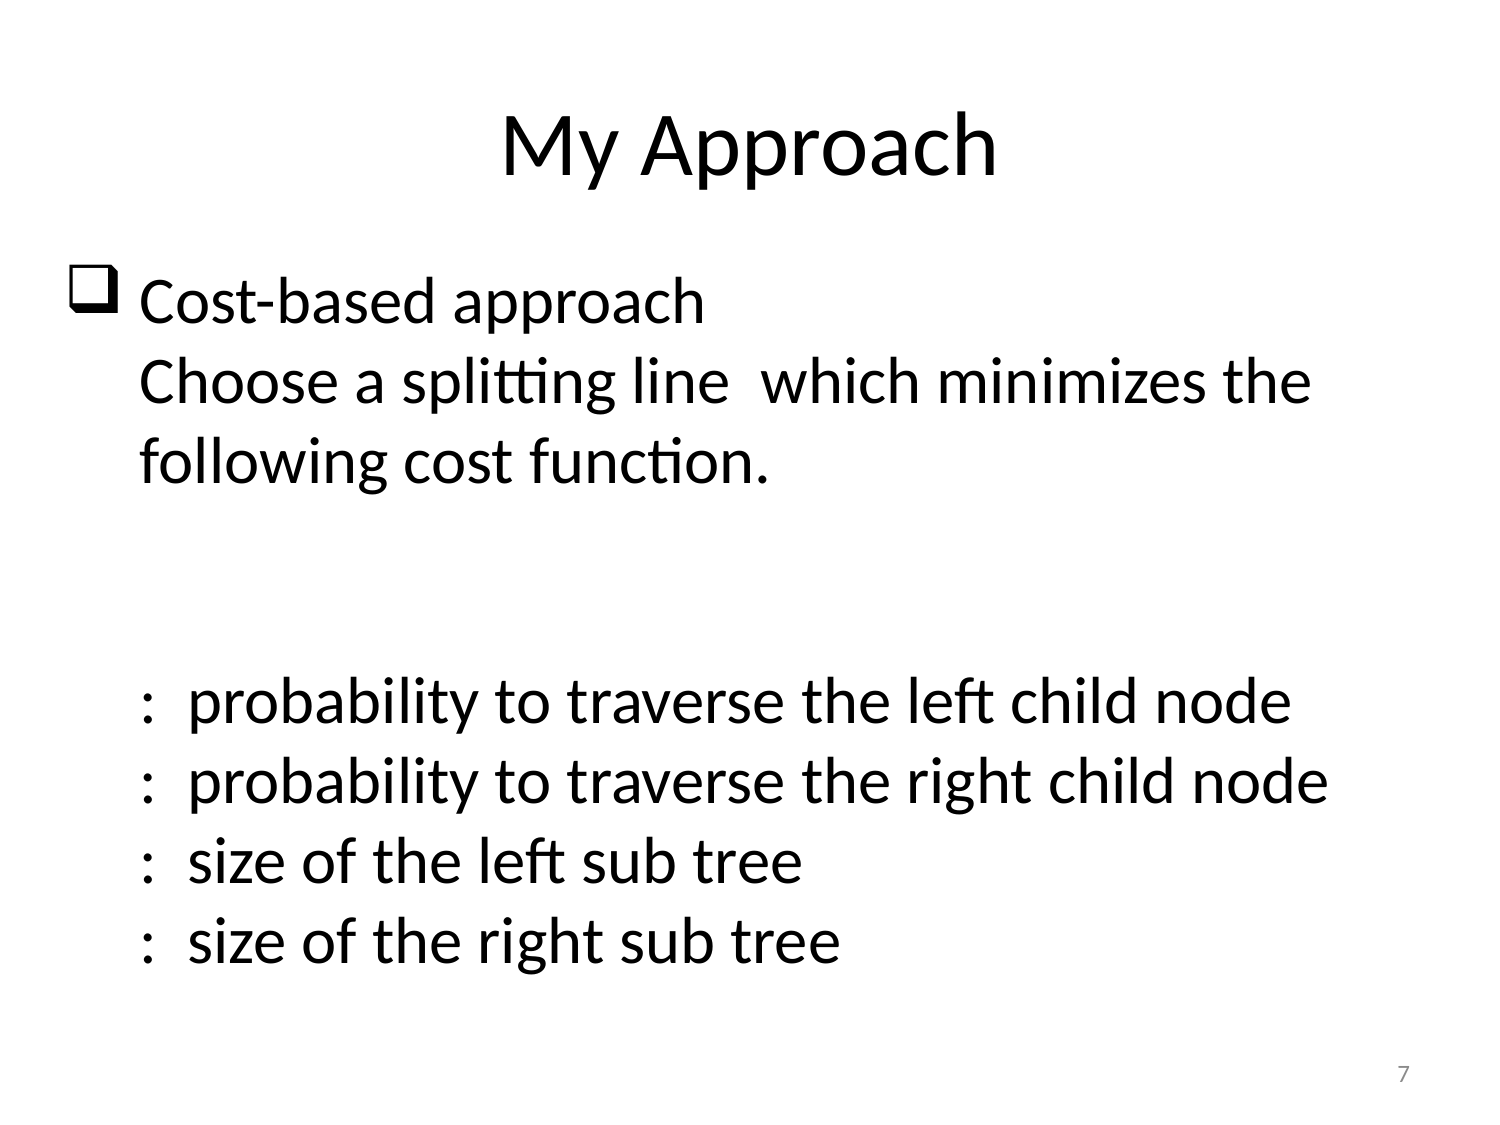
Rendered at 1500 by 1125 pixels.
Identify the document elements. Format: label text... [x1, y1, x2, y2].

slide_number 7 [1074, 1042, 1425, 1103]
title My Approach [75, 45, 1425, 233]
